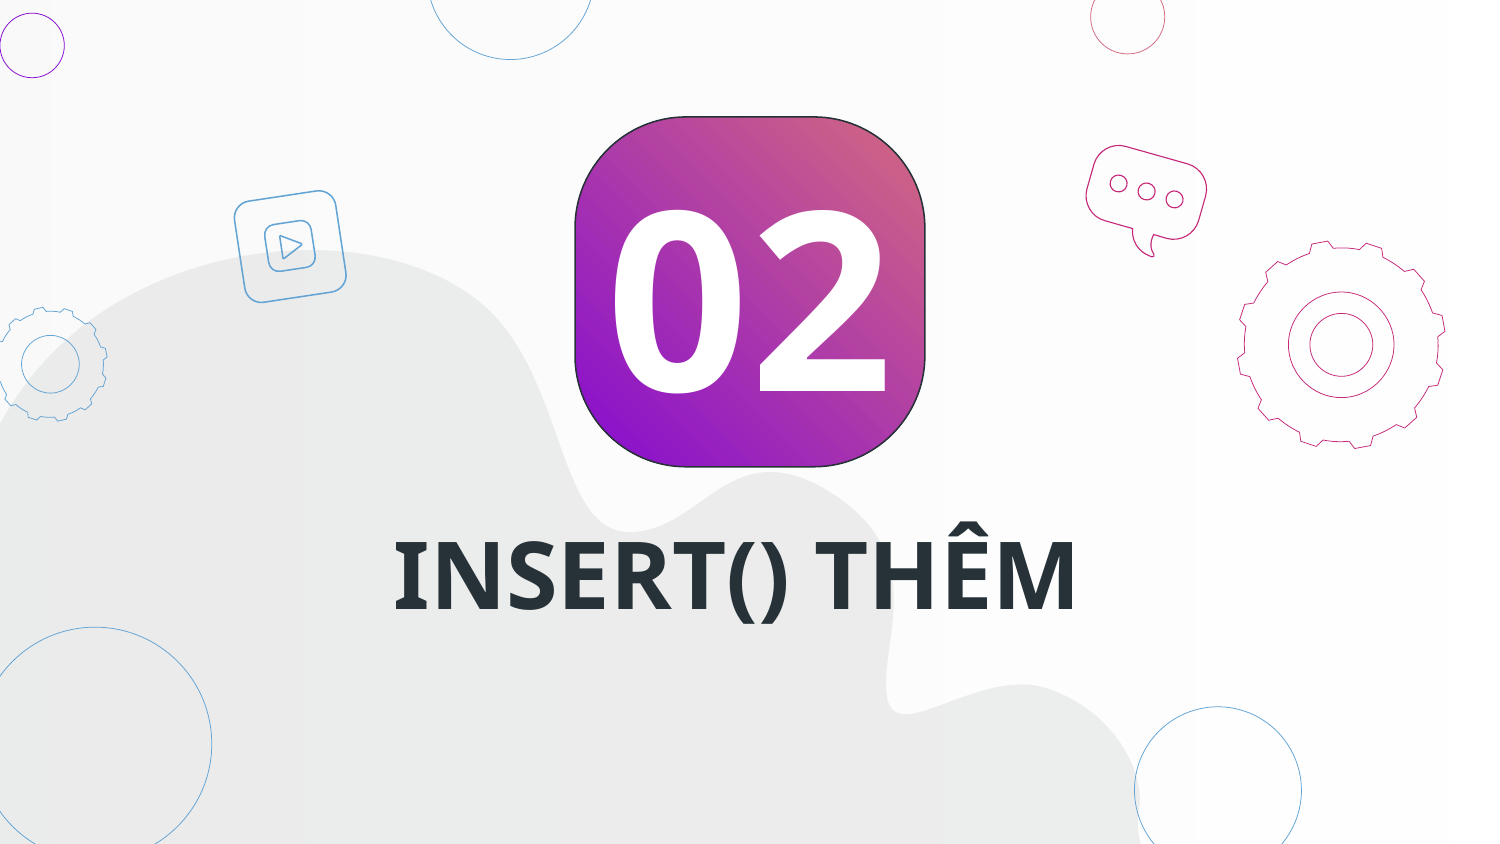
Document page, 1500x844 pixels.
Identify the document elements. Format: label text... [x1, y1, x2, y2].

text_box [606, 433, 894, 467]
title 02 [515, 151, 985, 433]
title INSERT() THÊM [188, 503, 1312, 642]
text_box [1073, 138, 1214, 267]
text_box [606, 116, 894, 151]
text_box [231, 188, 349, 305]
